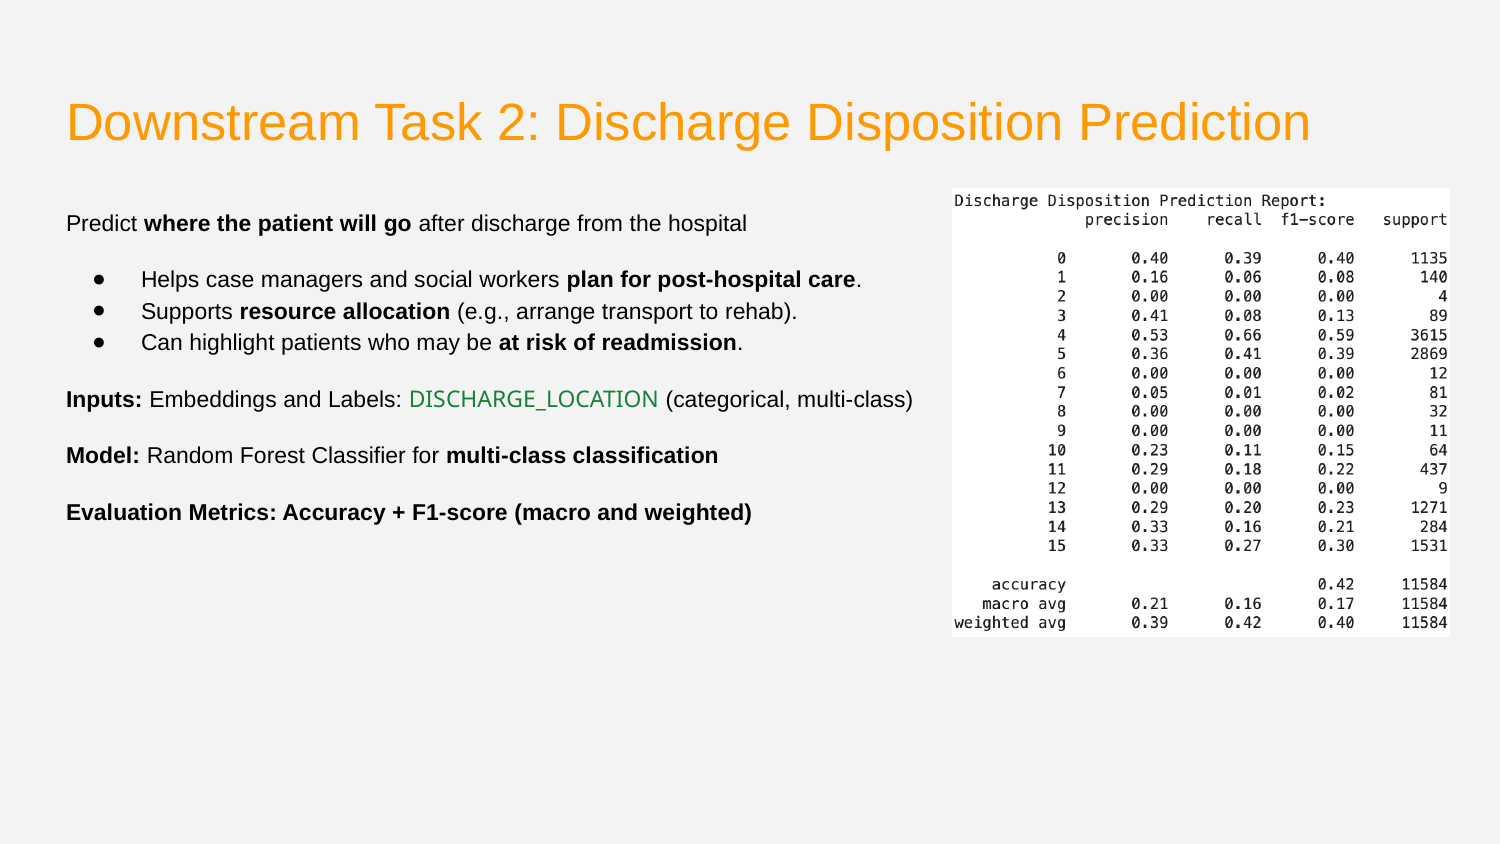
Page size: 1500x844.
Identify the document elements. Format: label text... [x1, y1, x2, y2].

list Predict where the patient will go after discharge from the hospital Helps case managers and social workers plan for post-hospital care. Supports resource allocation (e.g., arrange transport to rehab). Can highlight patients who may be at risk of readmission. Inputs: Embeddings and Labels: DISCHARGE_LOCATION (categorical, multi-class) Model: Random Forest Classifier for multi-class classification Evaluation Metrics: Accuracy + F1-score (macro and weighted) [51, 189, 953, 750]
picture [951, 188, 1451, 638]
title Downstream Task 2: Discharge Disposition Prediction [51, 72, 1449, 167]
